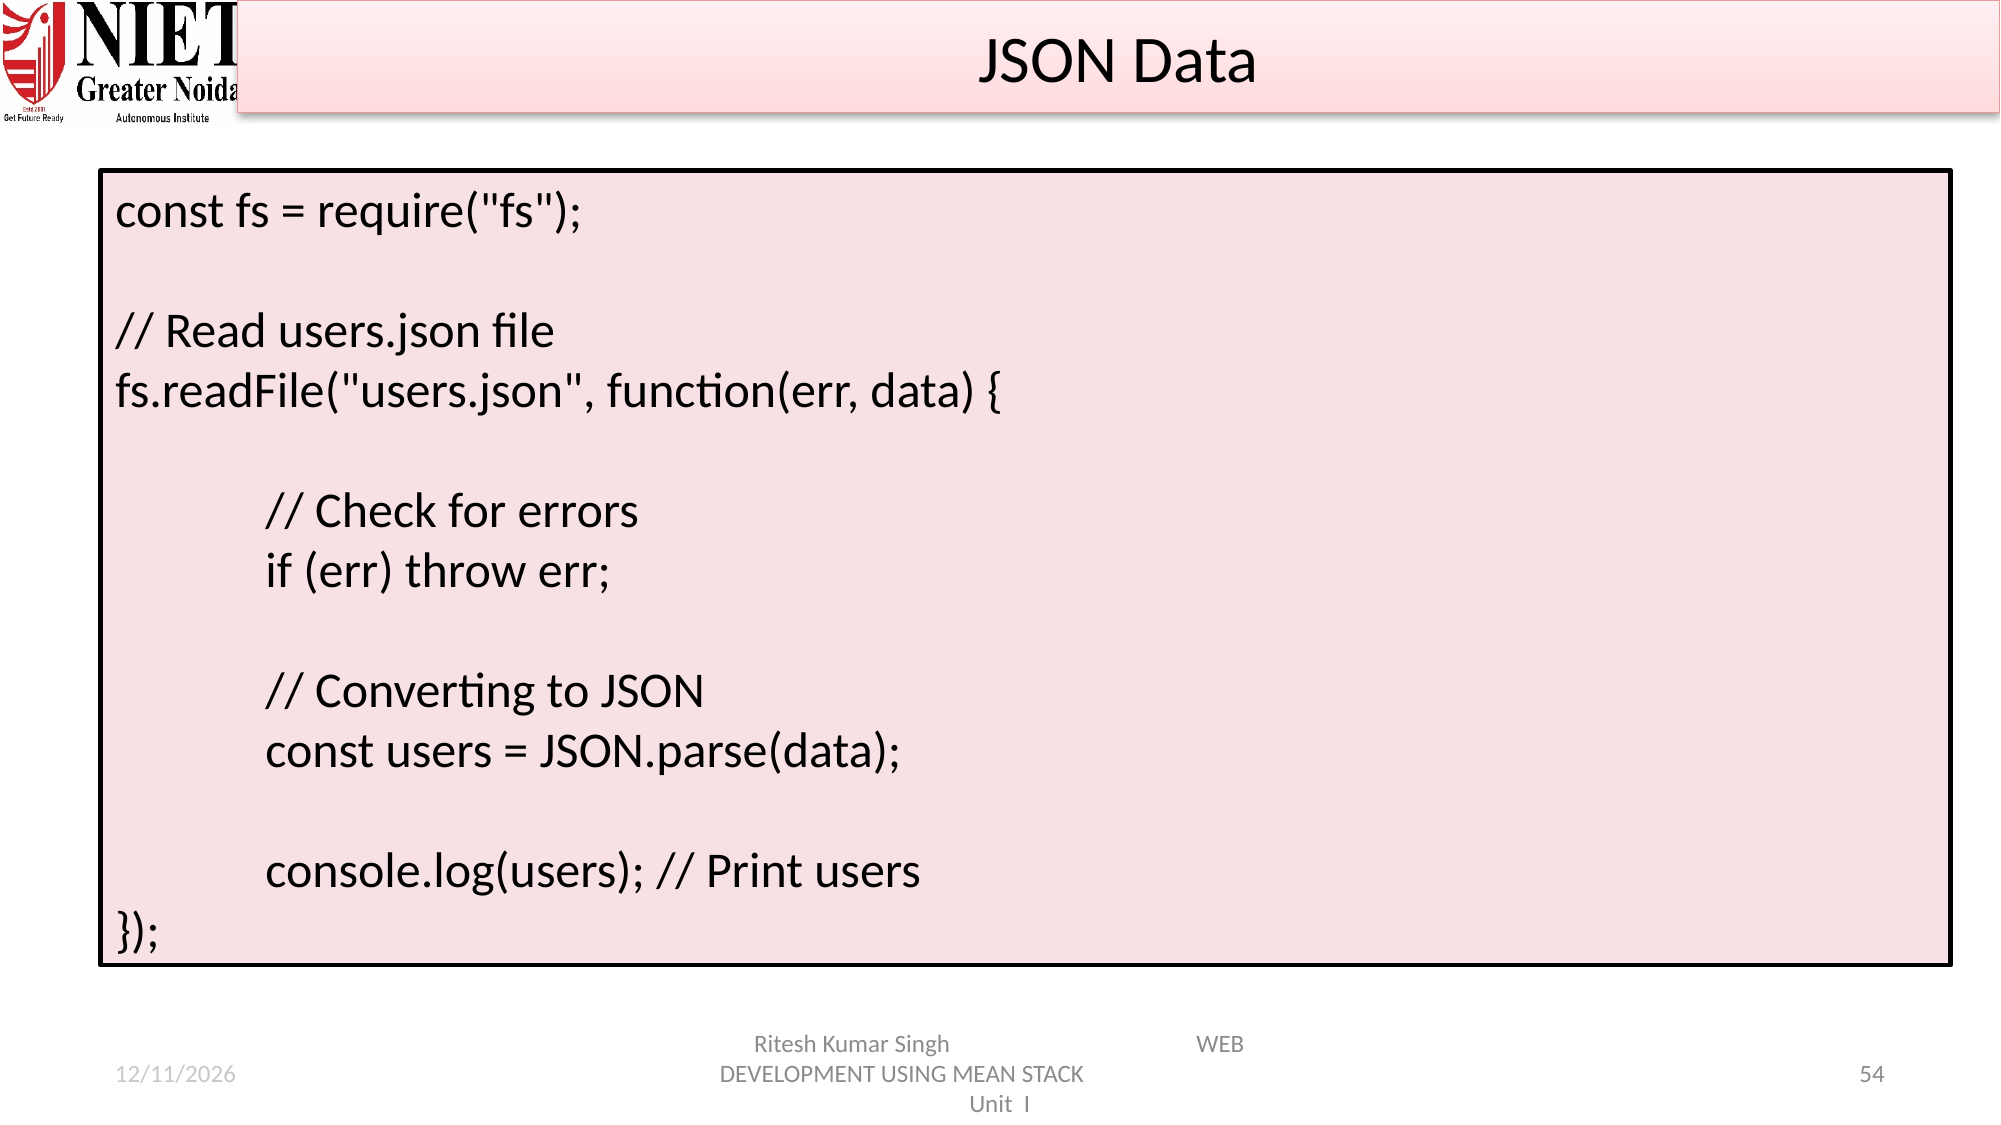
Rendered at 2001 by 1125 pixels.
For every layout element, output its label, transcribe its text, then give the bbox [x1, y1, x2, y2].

picture [0, 0, 250, 125]
slide_number 54 [1433, 1042, 1900, 1103]
text_box JSON Data [237, 0, 2000, 113]
text_box const fs = require("fs"); // Read users.json file fs.readFile("users.json", function(err, data) { // Check for errors if (err) throw err; // Converting to JSON const users = JSON.parse(data); console.log(users); // Print users }); [100, 170, 1951, 966]
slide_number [99, 1042, 567, 1103]
footer Ritesh Kumar Singh WEB DEVELOPMENT USING MEAN STACK Unit I [683, 1042, 1317, 1103]
